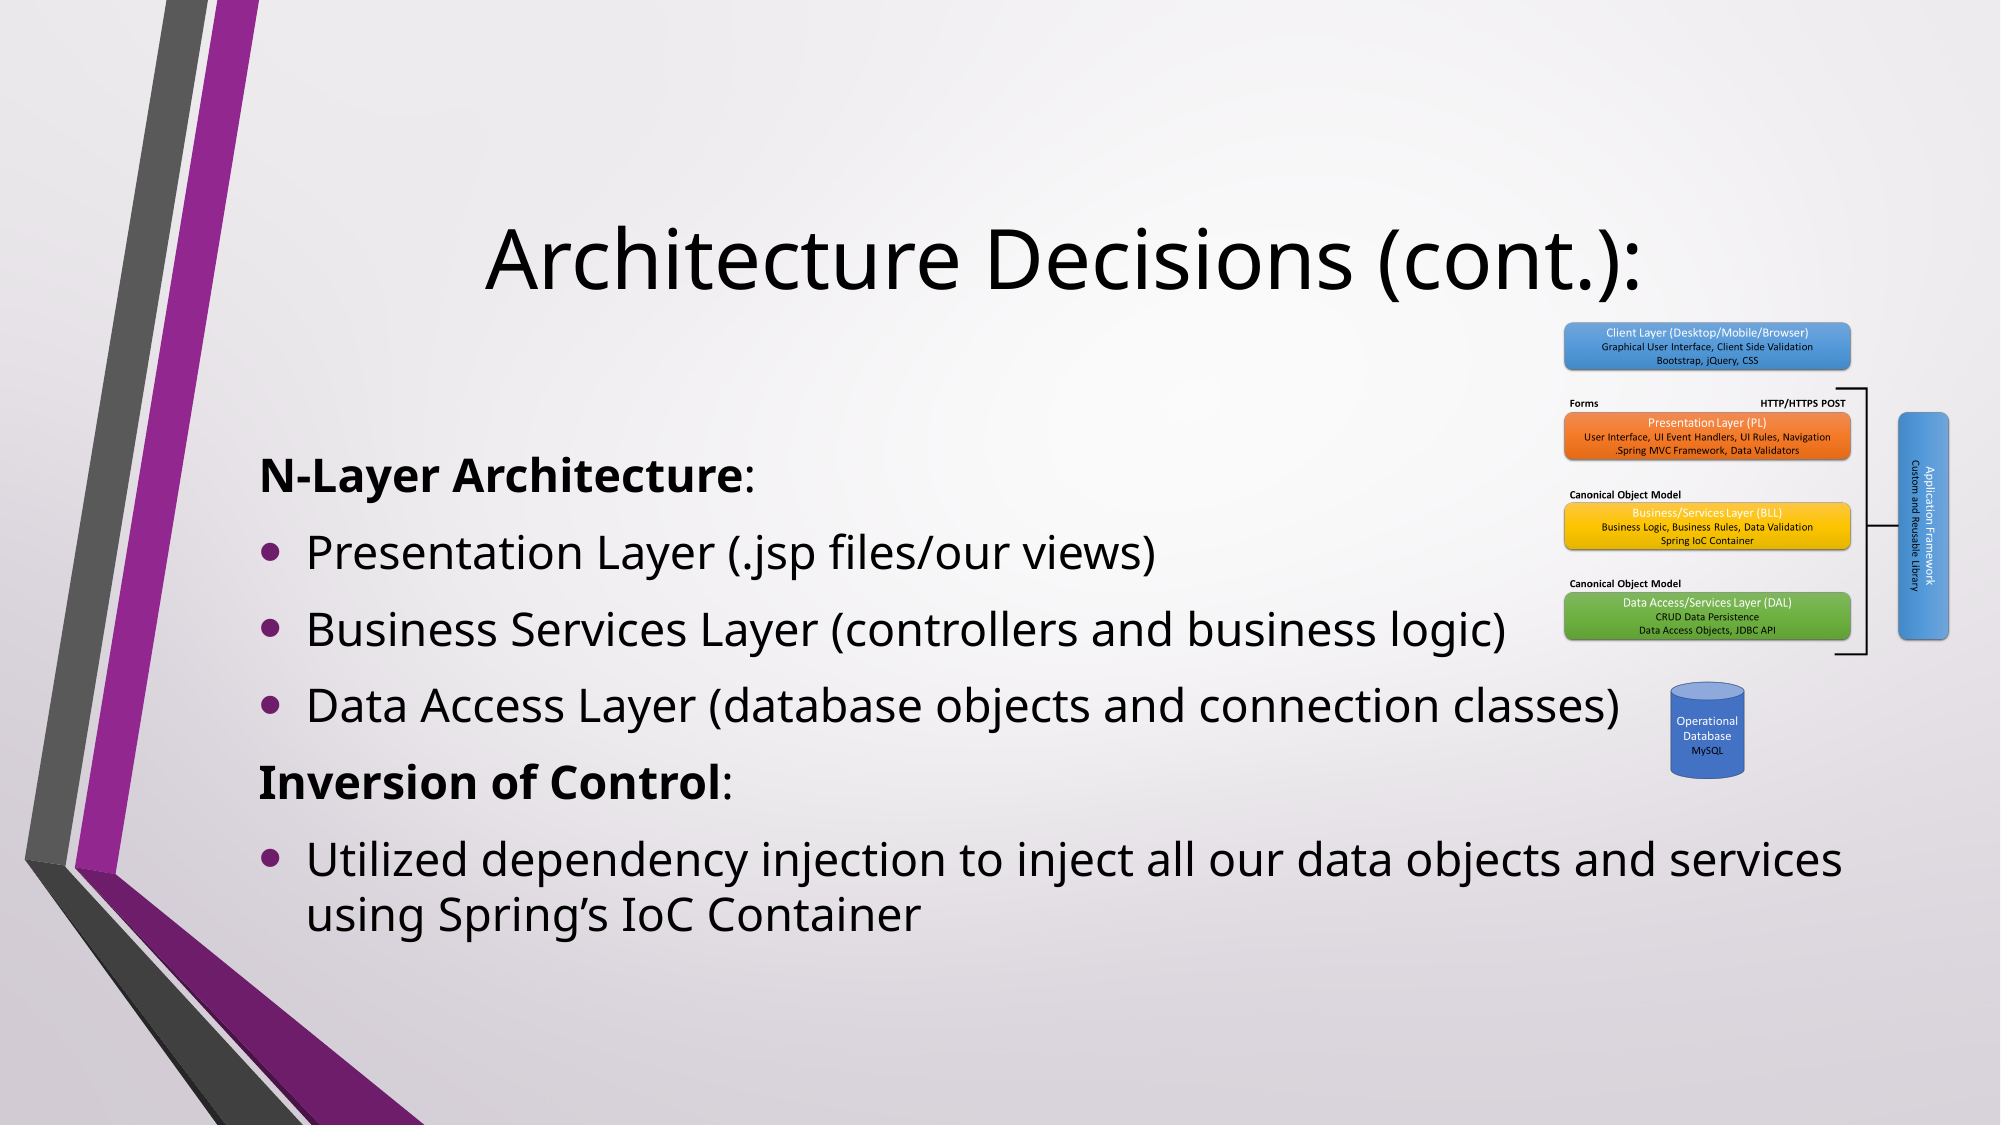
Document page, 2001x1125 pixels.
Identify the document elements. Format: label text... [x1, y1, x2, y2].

list N-Layer Architecture: Presentation Layer (.jsp files/our views) Business Services Layer (controllers and business logic) Data Access Layer (database objects and connection classes) Inversion of Control: Utilized dependency injection to inject all our data objects and services using Spring’s IoC Container [243, 437, 1887, 950]
title Architecture Decisions (cont.): [243, 112, 1887, 400]
picture [1561, 317, 1952, 780]
